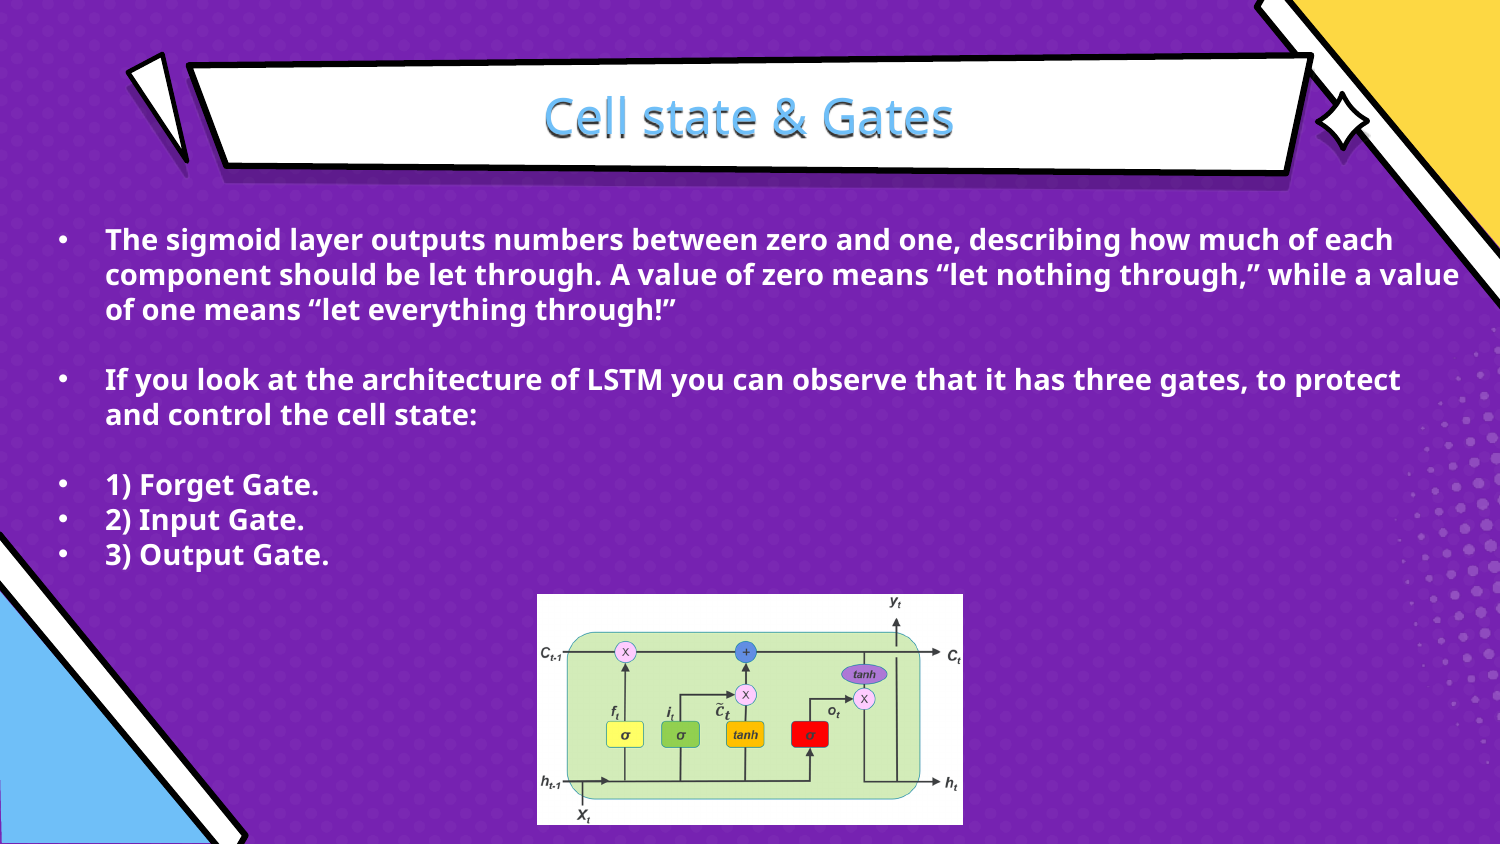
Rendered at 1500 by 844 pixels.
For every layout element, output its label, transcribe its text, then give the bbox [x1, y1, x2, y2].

title Cell state & Gates [116, 91, 1383, 137]
picture [536, 593, 964, 825]
subtitle The sigmoid layer outputs numbers between zero and one, describing how much of each component should be let through. A value of zero means “let nothing through,” while a value of one means “let everything through!” If you look at the architecture of LSTM you can observe that it has three gates, to protect and control the cell state: 1) Forget Gate. 2) Input Gate. 3) Output Gate. [43, 206, 1481, 667]
